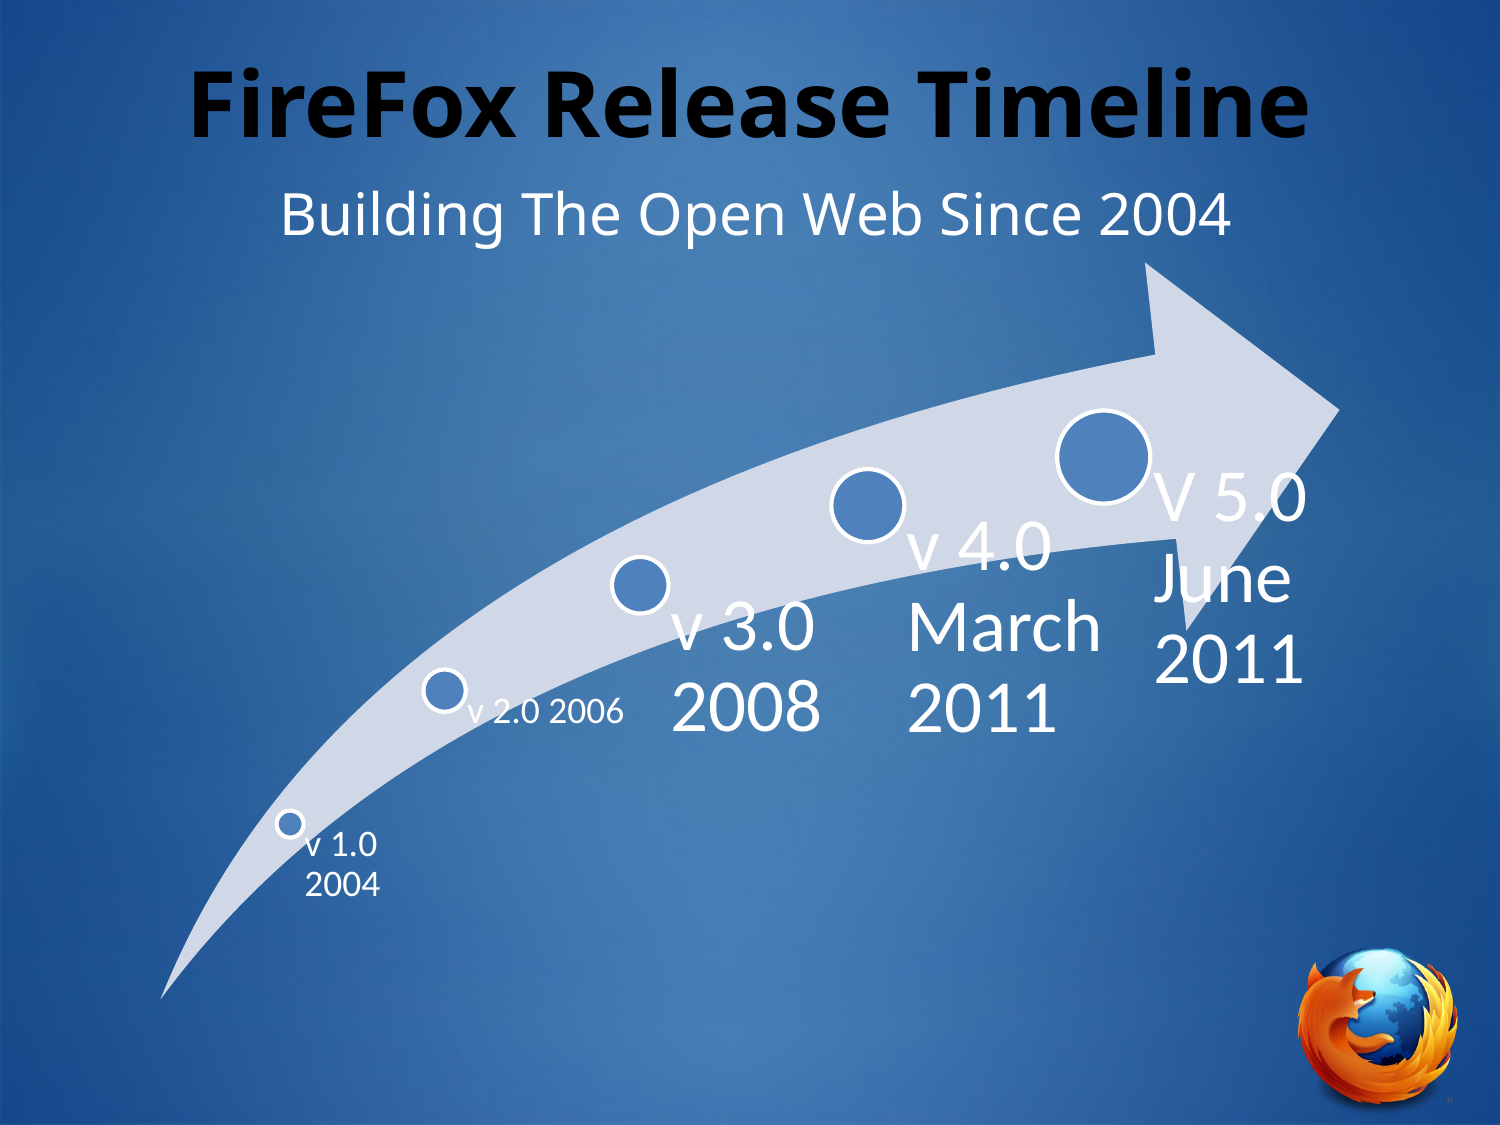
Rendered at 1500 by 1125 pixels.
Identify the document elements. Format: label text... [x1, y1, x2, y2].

picture [0, 0, 1500, 1125]
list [74, 262, 1426, 1000]
text_box Building The Open Web Since 2004 [76, 169, 1436, 255]
title FireFox Release Timeline [75, 19, 1425, 185]
